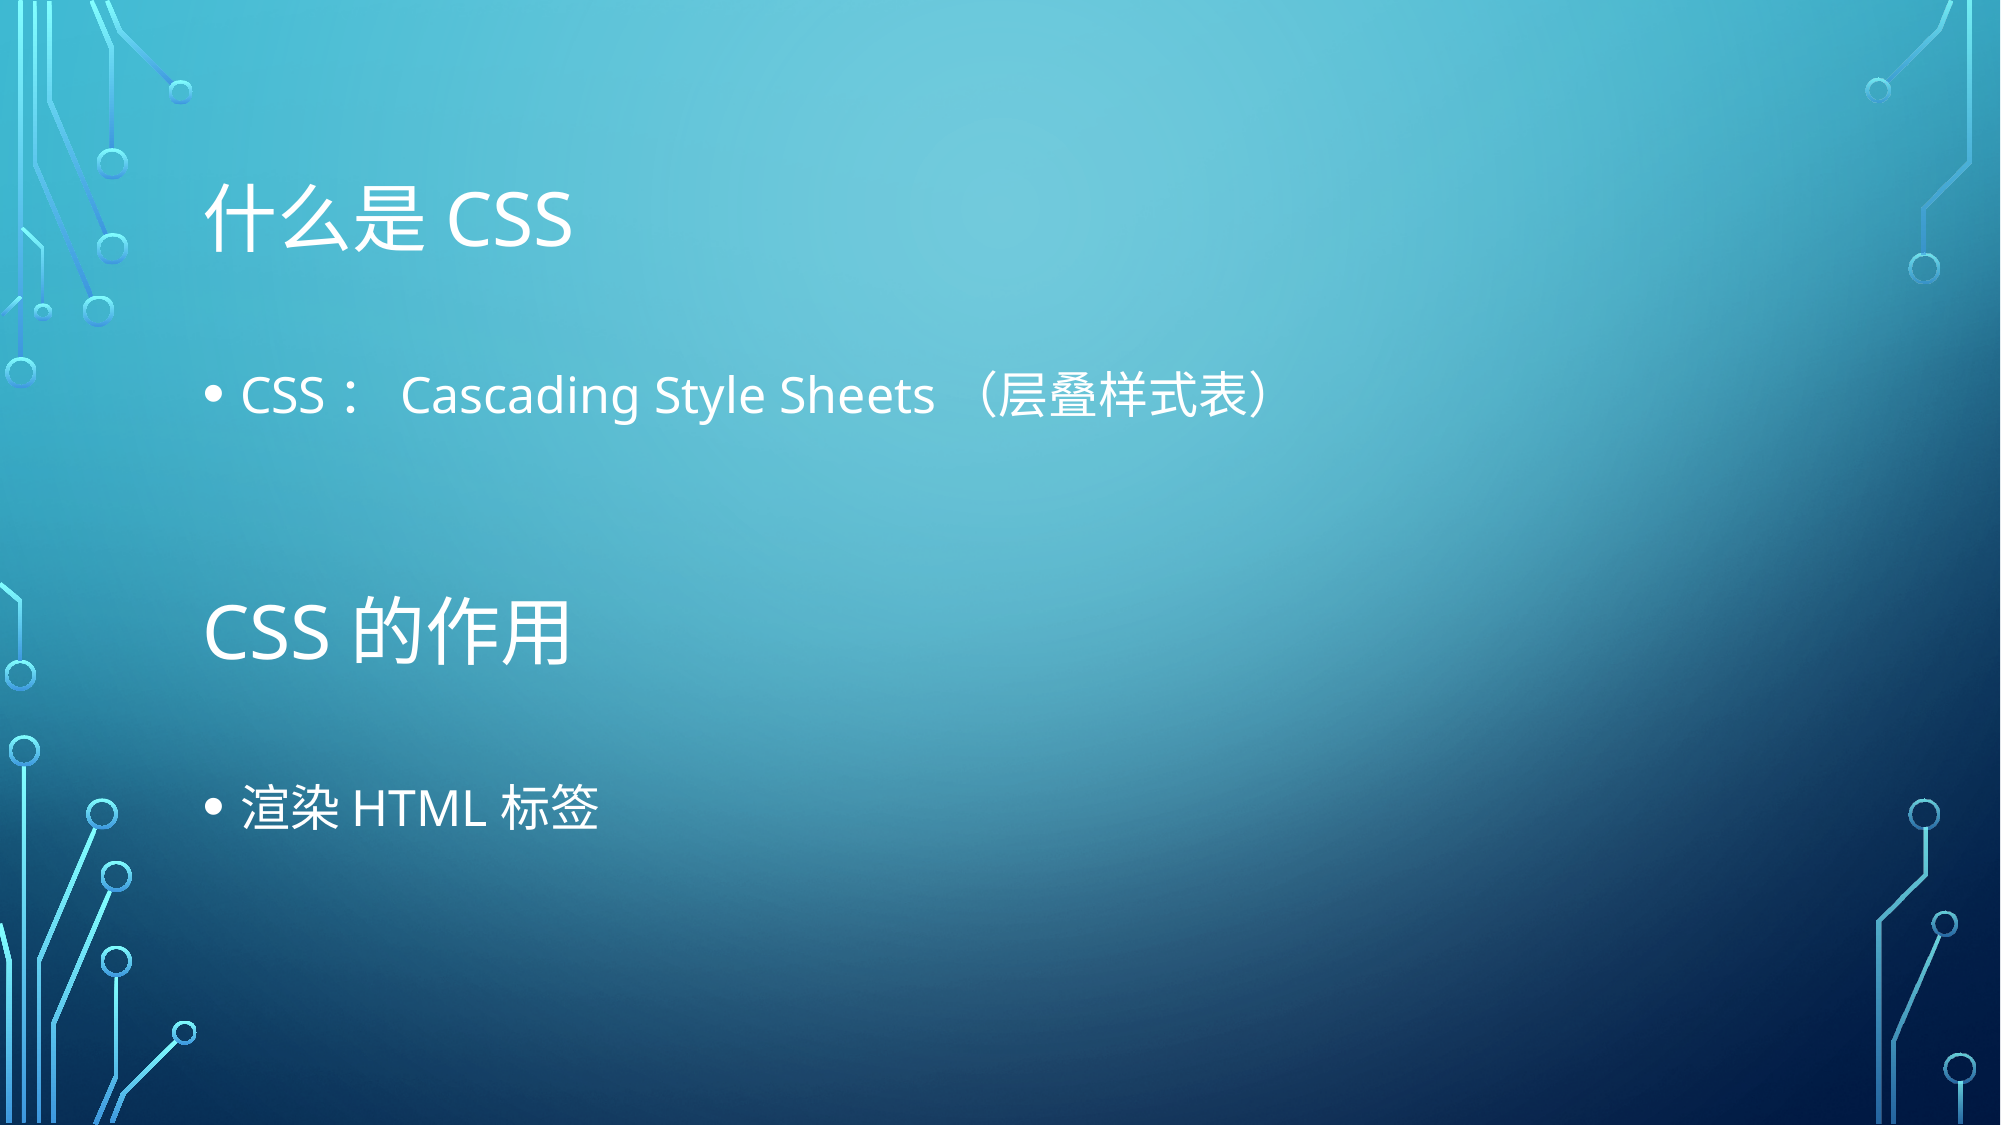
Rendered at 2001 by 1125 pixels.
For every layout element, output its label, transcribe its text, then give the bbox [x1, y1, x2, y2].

text_box 渲染HTML标签 [187, 756, 1813, 855]
text_box CSS的作用 [187, 514, 1813, 756]
title 什么是CSS [187, 101, 1813, 343]
list CSS：Cascading Style Sheets（层叠样式表） [187, 343, 1813, 442]
